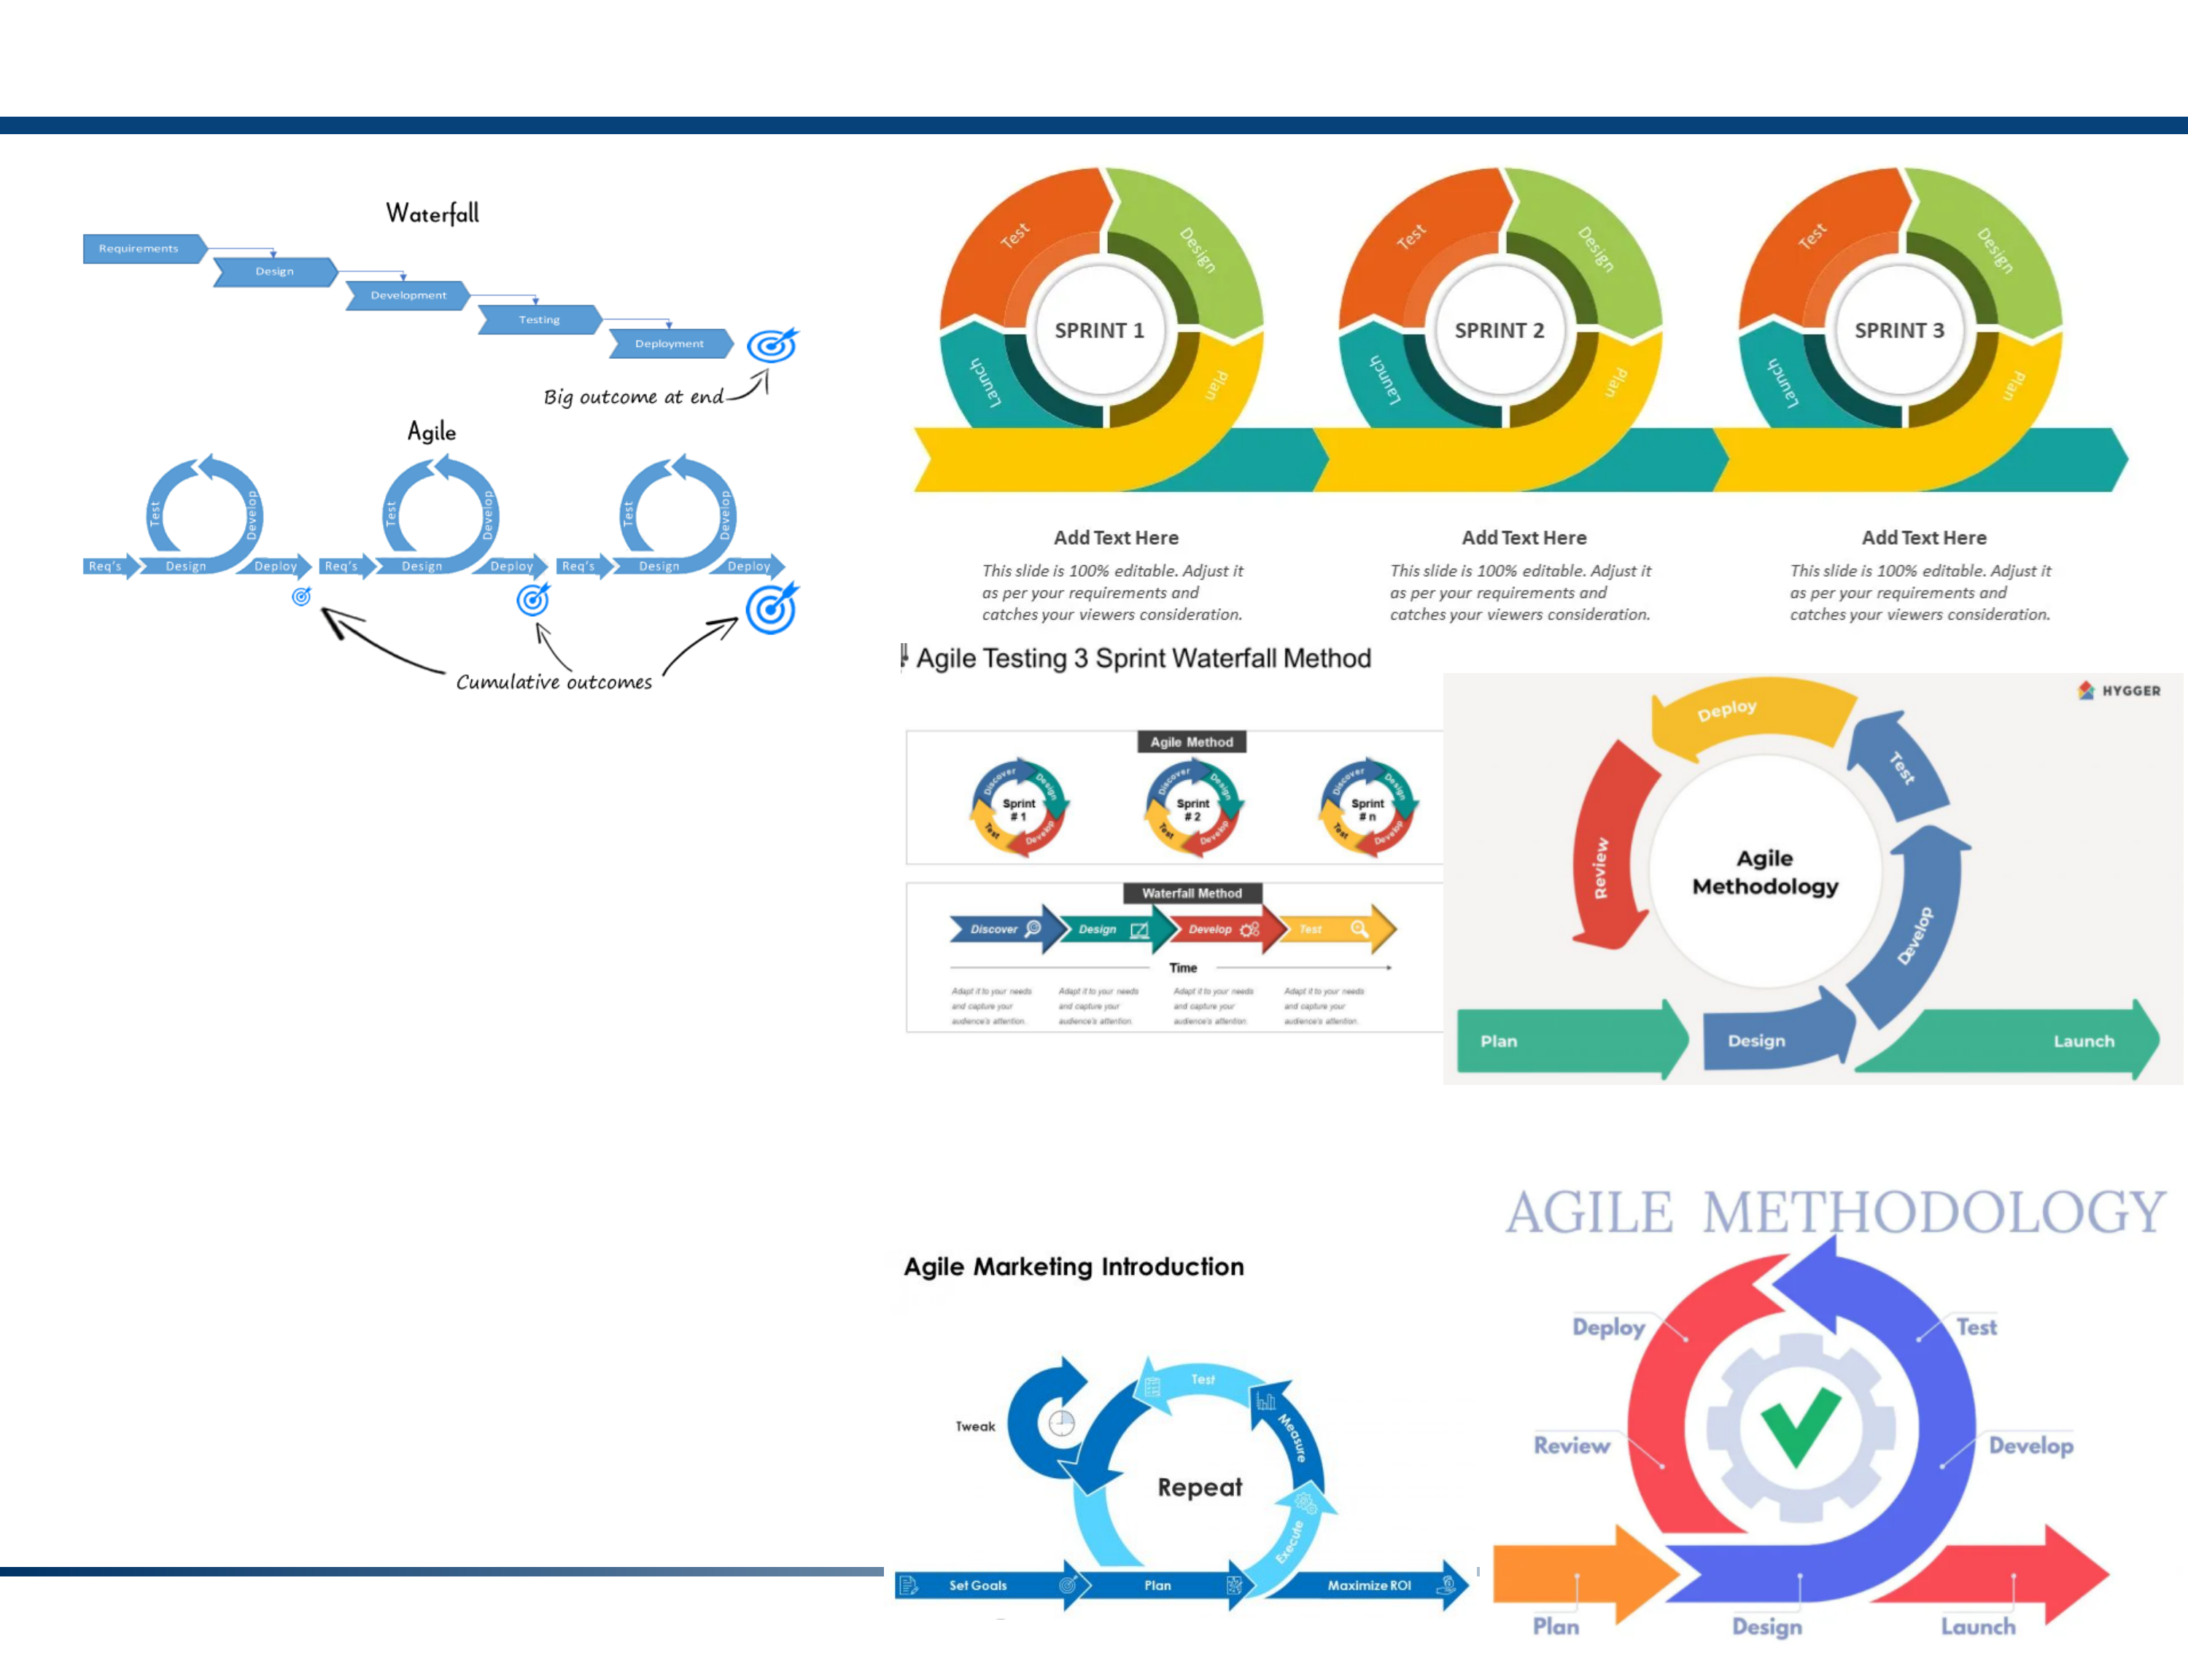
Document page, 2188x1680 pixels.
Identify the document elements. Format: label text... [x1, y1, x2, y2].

slide_number 3 [748, 1558, 1259, 1649]
picture [884, 1248, 1478, 1619]
picture [891, 147, 2138, 639]
picture [1480, 1174, 2176, 1646]
picture [901, 643, 2184, 1085]
picture [77, 191, 802, 692]
